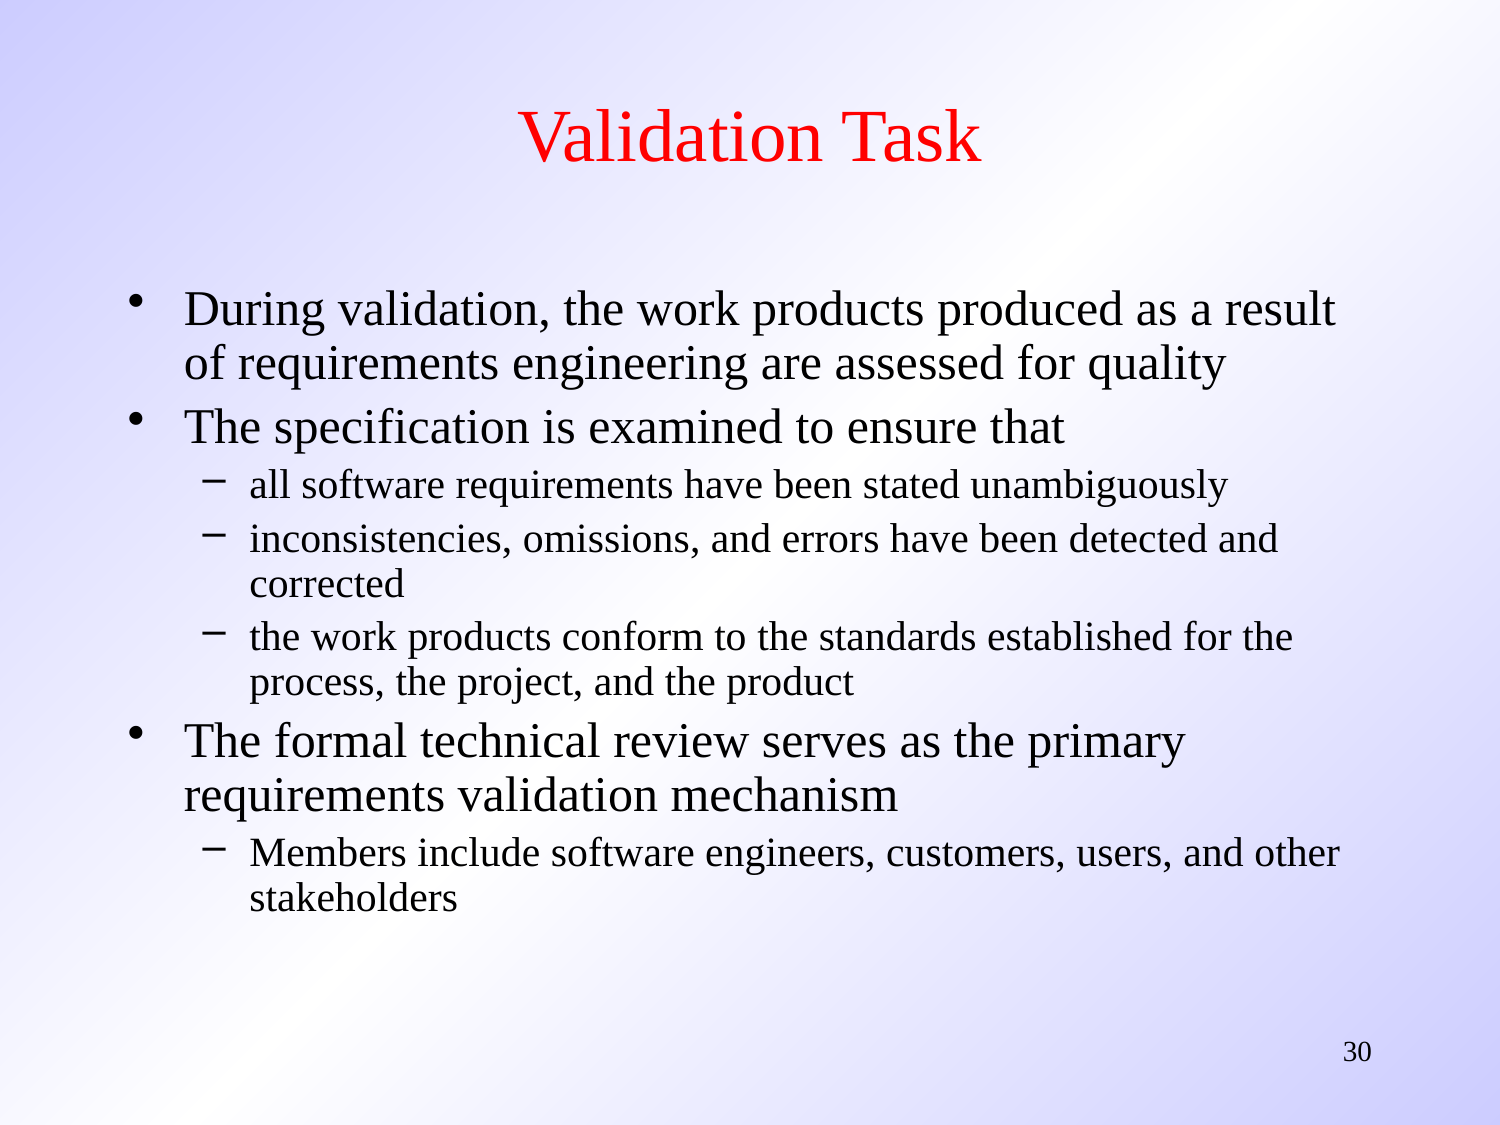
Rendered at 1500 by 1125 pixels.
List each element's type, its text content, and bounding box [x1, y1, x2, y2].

list During validation, the work products produced as a result of requirements engineering are assessed for quality The specification is examined to ensure that all software requirements have been stated unambiguously inconsistencies, omissions, and errors have been detected and corrected the work products conform to the standards established for the process, the project, and the product The formal technical review serves as the primary requirements validation mechanism Members include software engineers, customers, users, and other stakeholders [112, 274, 1388, 951]
slide_number 30 [1074, 1024, 1388, 1101]
title Validation Task [112, 37, 1388, 226]
